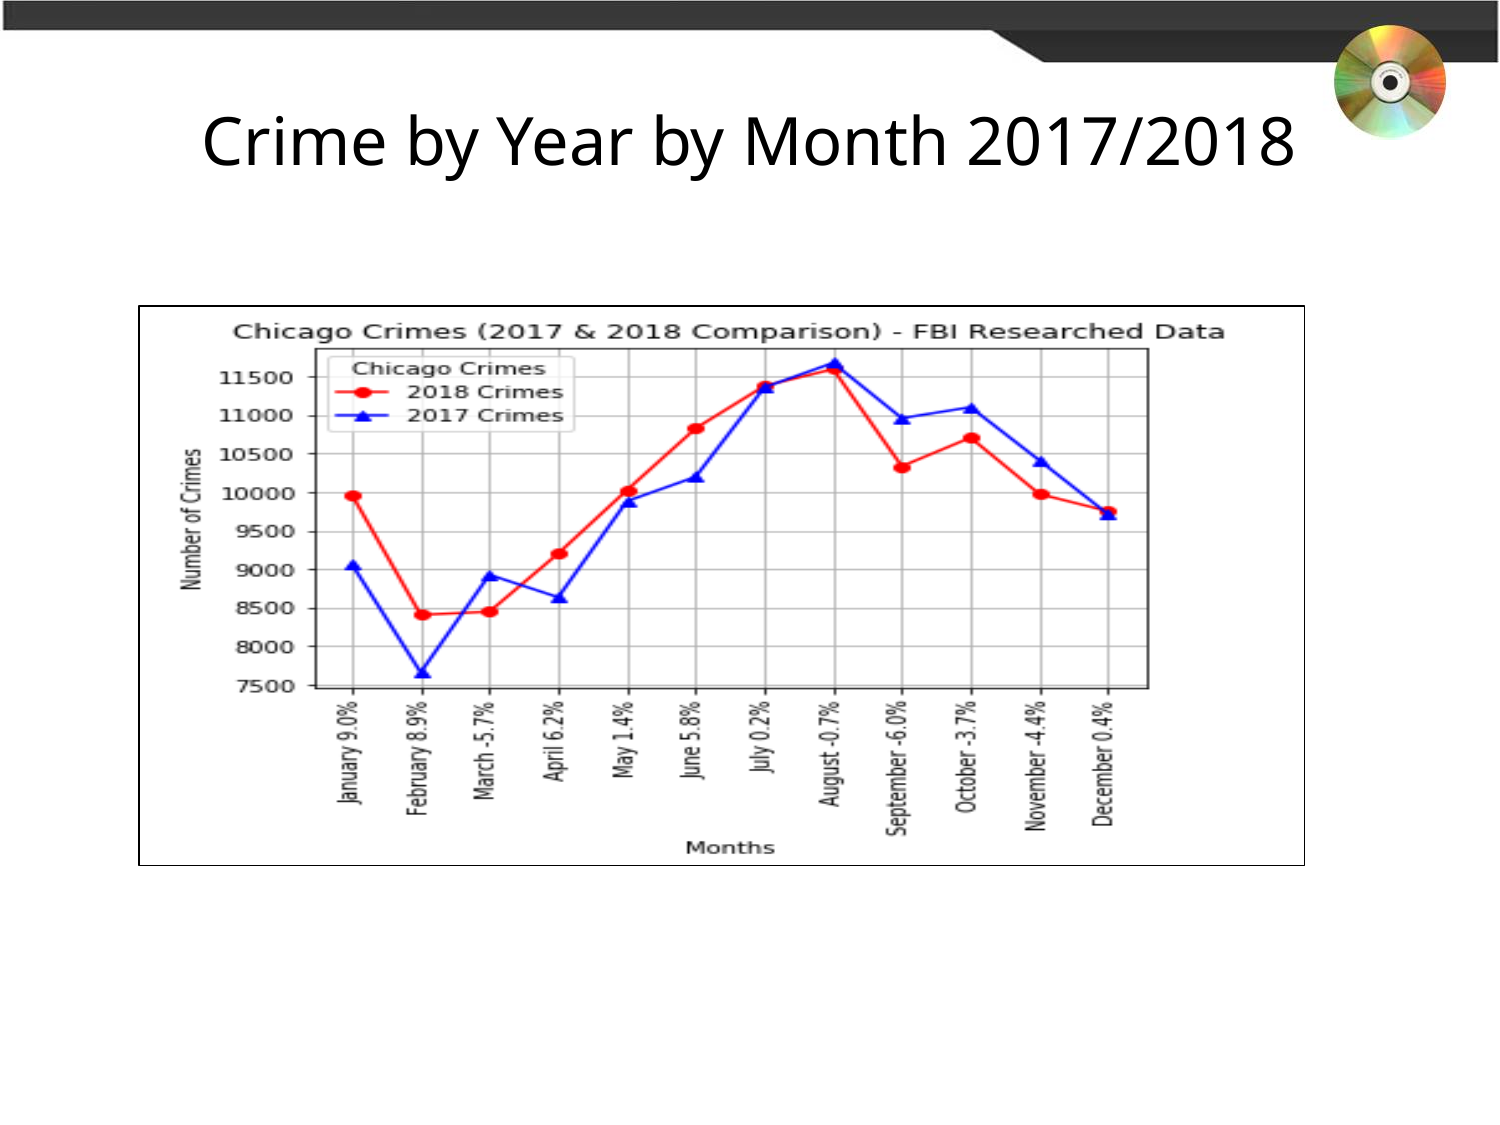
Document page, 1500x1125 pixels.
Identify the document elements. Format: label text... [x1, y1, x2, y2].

picture [139, 306, 1304, 865]
picture [0, 0, 1500, 140]
title Crime by Year by Month 2017/2018 [75, 45, 1425, 233]
